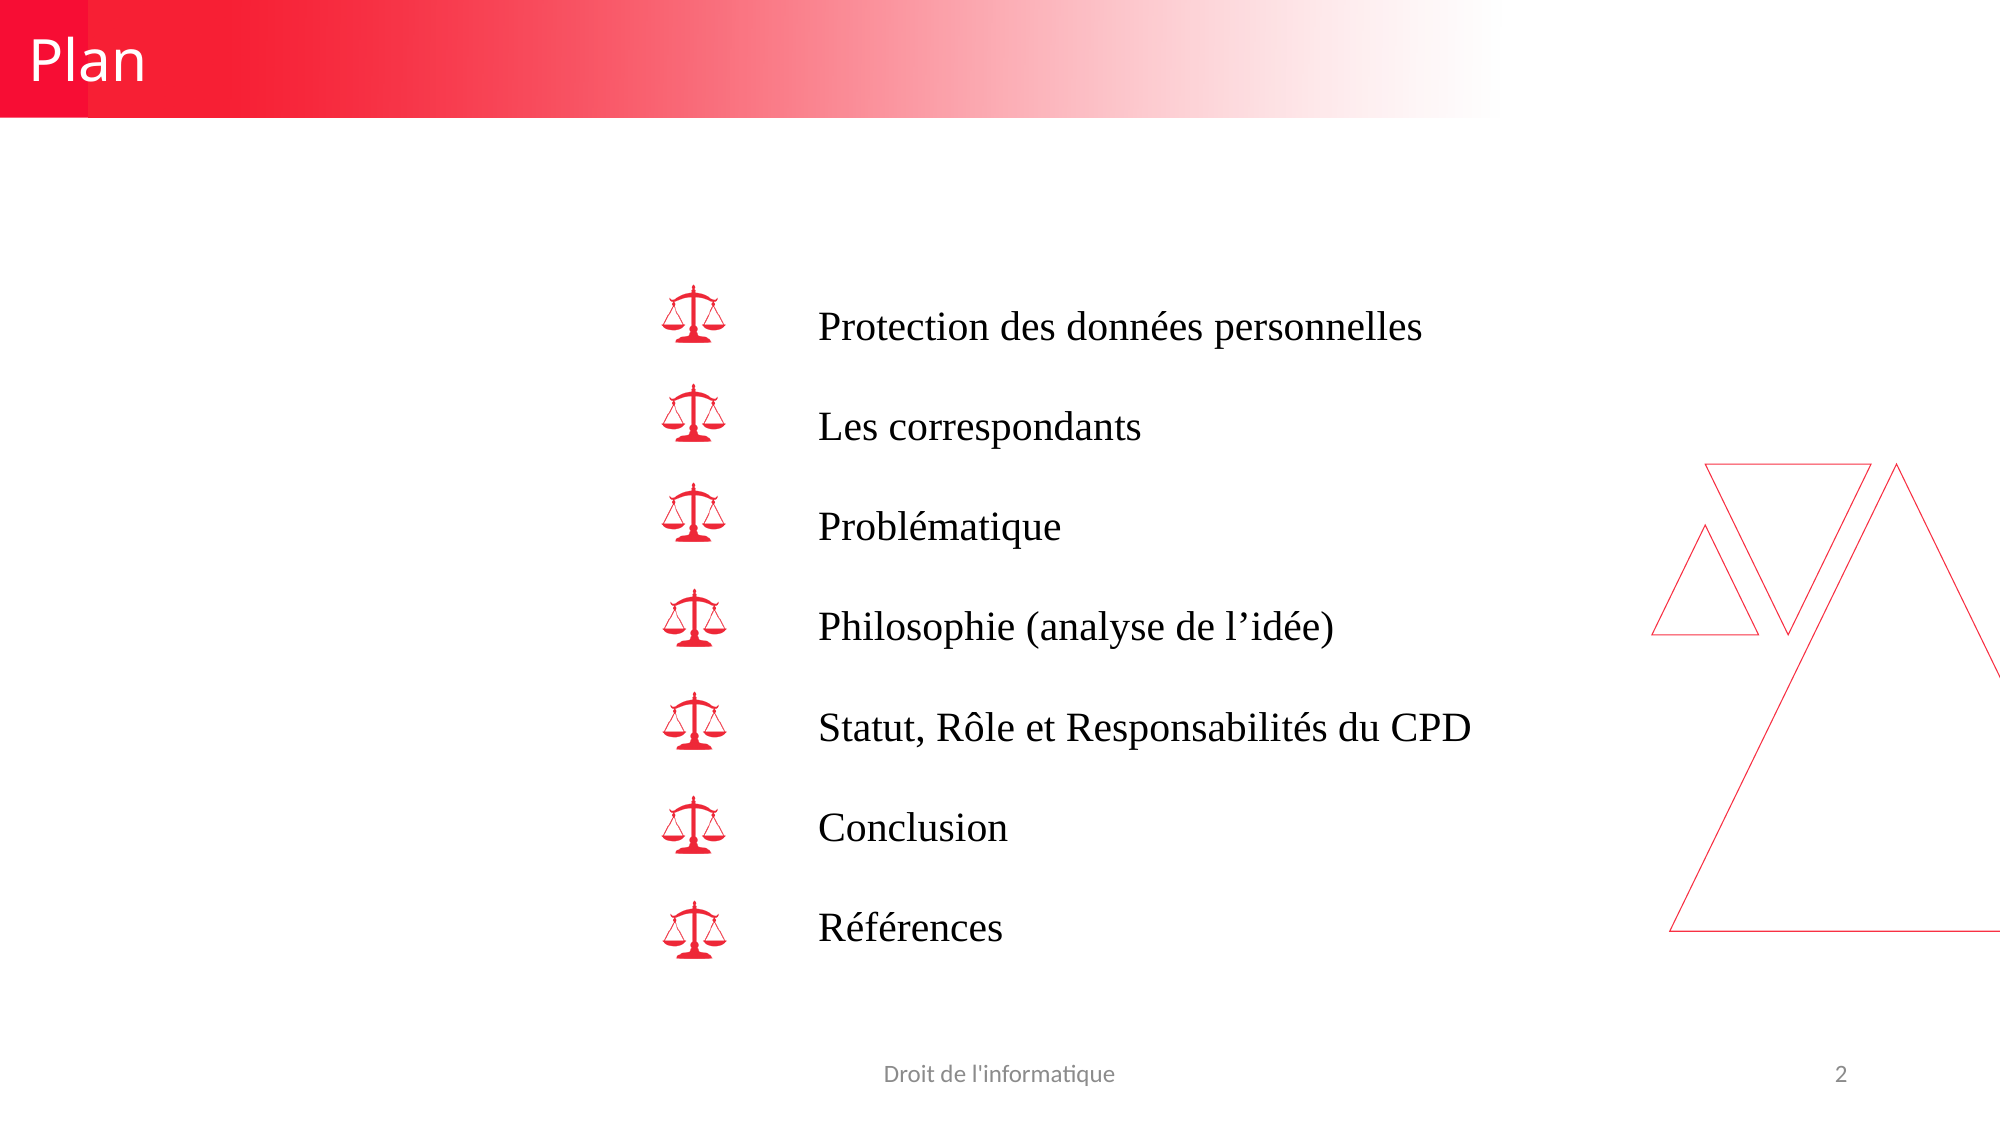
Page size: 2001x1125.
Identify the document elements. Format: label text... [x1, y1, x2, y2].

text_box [642, 241, 1506, 964]
picture [643, 898, 745, 964]
text_box [1703, 463, 1873, 638]
picture [642, 793, 744, 859]
slide_number 2 [1412, 1042, 1863, 1103]
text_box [0, 0, 1504, 118]
text_box [1650, 522, 1761, 636]
text_box [1668, 461, 2000, 933]
footer Droit de l'informatique [662, 1042, 1338, 1103]
